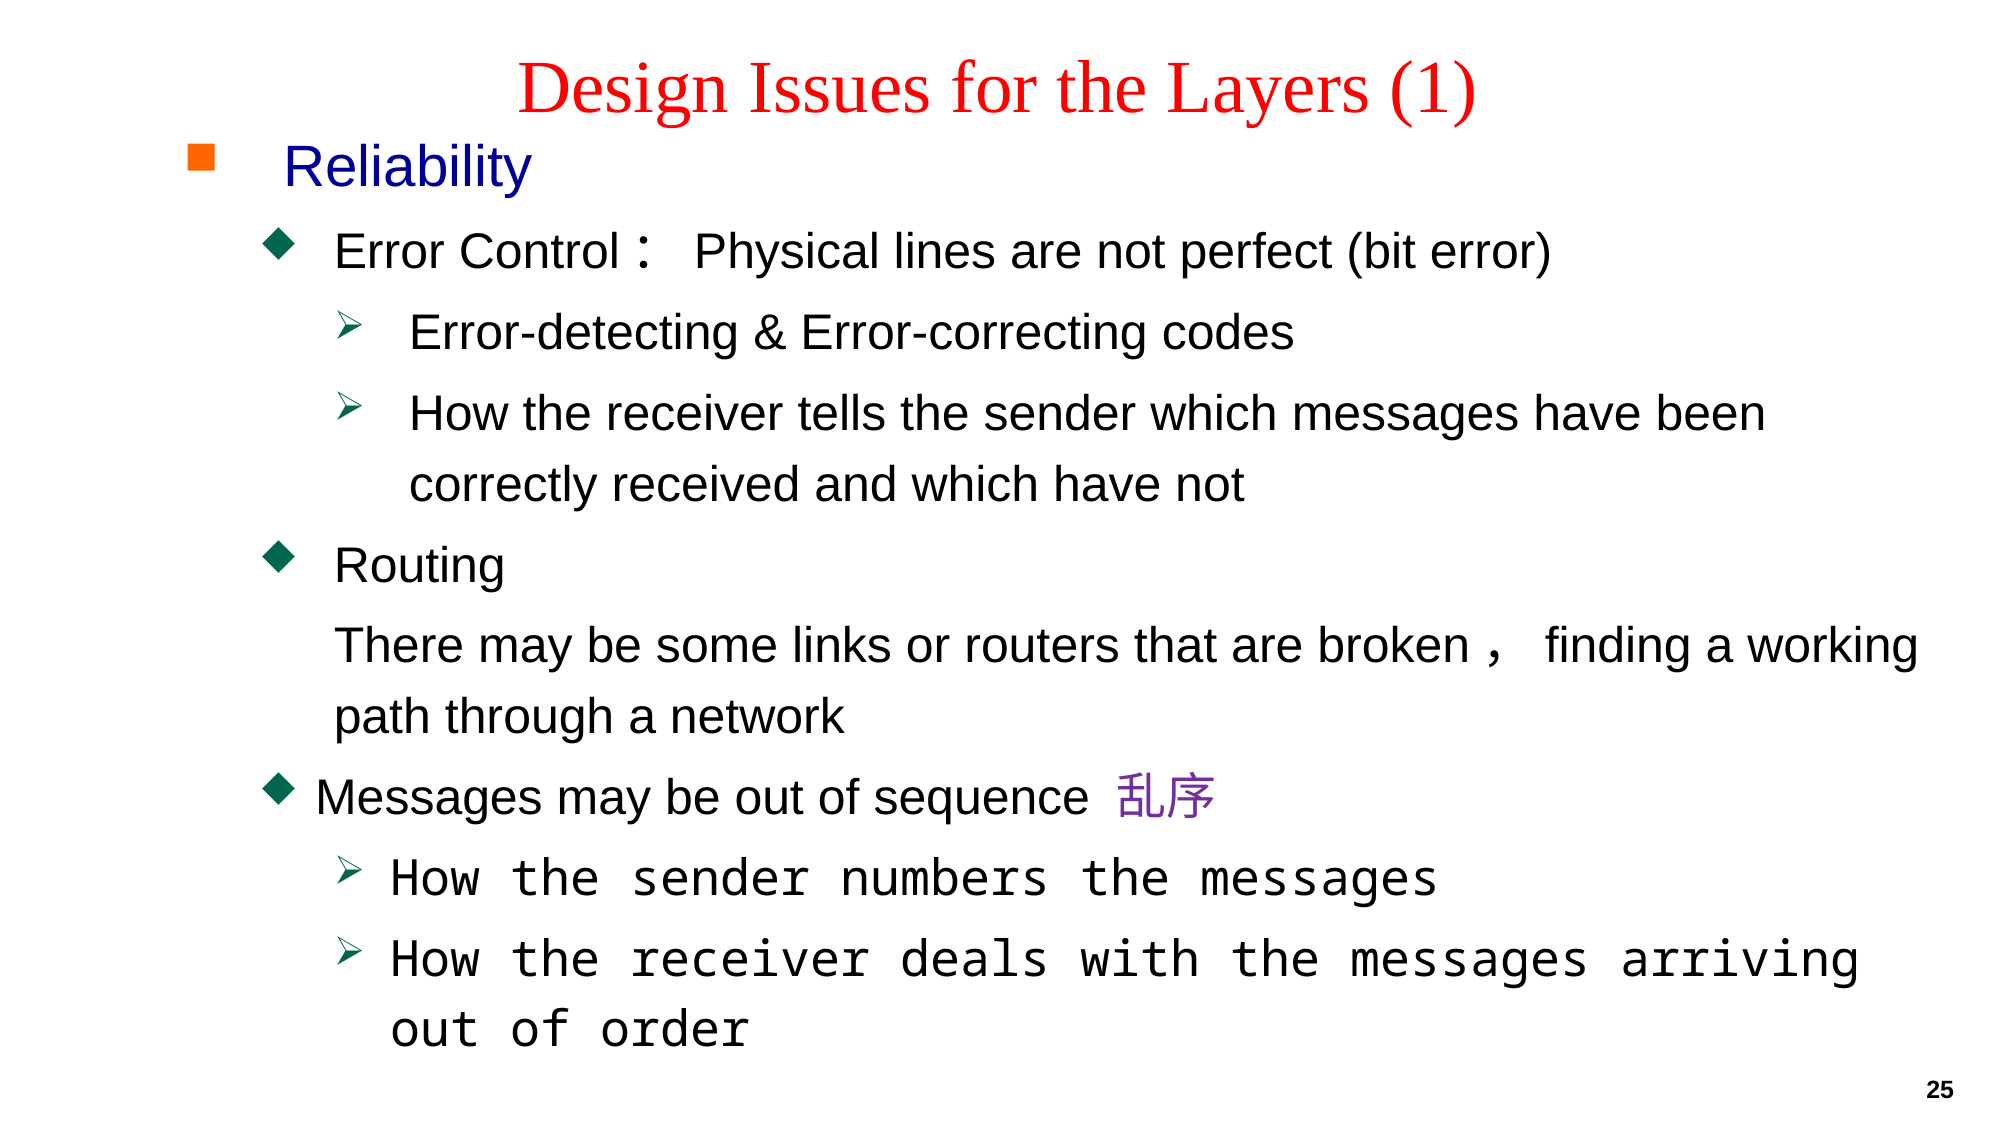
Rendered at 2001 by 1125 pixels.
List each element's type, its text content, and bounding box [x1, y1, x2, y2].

text_box Reliability Error Control：Physical lines are not perfect (bit error) Error-detecting & Error-correcting codes How the receiver tells the sender which messages have been correctly received and which have not Routing There may be some links or routers that are broken，finding a working path through a network Messages may be out of sequence 乱序 How the sender numbers the messages How the receiver deals with the messages arriving out of order [168, 124, 1936, 1100]
title Design Issues for the Layers (1) [275, 25, 1719, 124]
